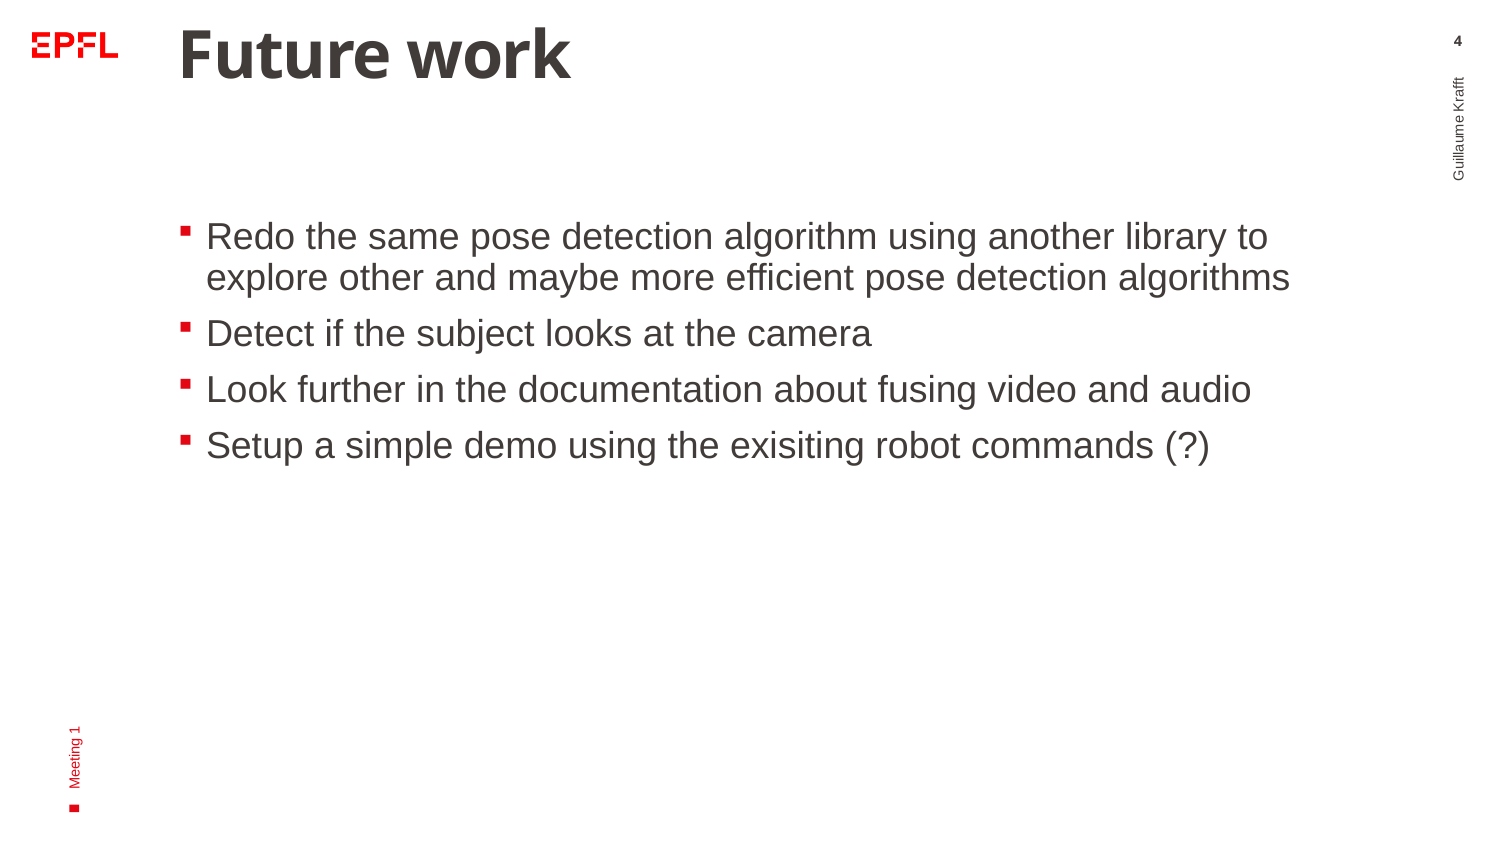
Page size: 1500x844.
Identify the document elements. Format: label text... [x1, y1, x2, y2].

title Future work [148, 21, 750, 198]
slide_number 4 [1415, 32, 1500, 59]
list Redo the same pose detection algorithm using another library to explore other and maybe more efficient pose detection algorithms Detect if the subject looks at the camera Look further in the documentation about fusing video and audio Setup a simple demo using the exisiting robot commands (?) [148, 209, 1416, 766]
slide_number Meeting 1 [0, 256, 149, 805]
picture [21, 21, 129, 69]
footer Guillaume Krafft [1415, 59, 1500, 641]
